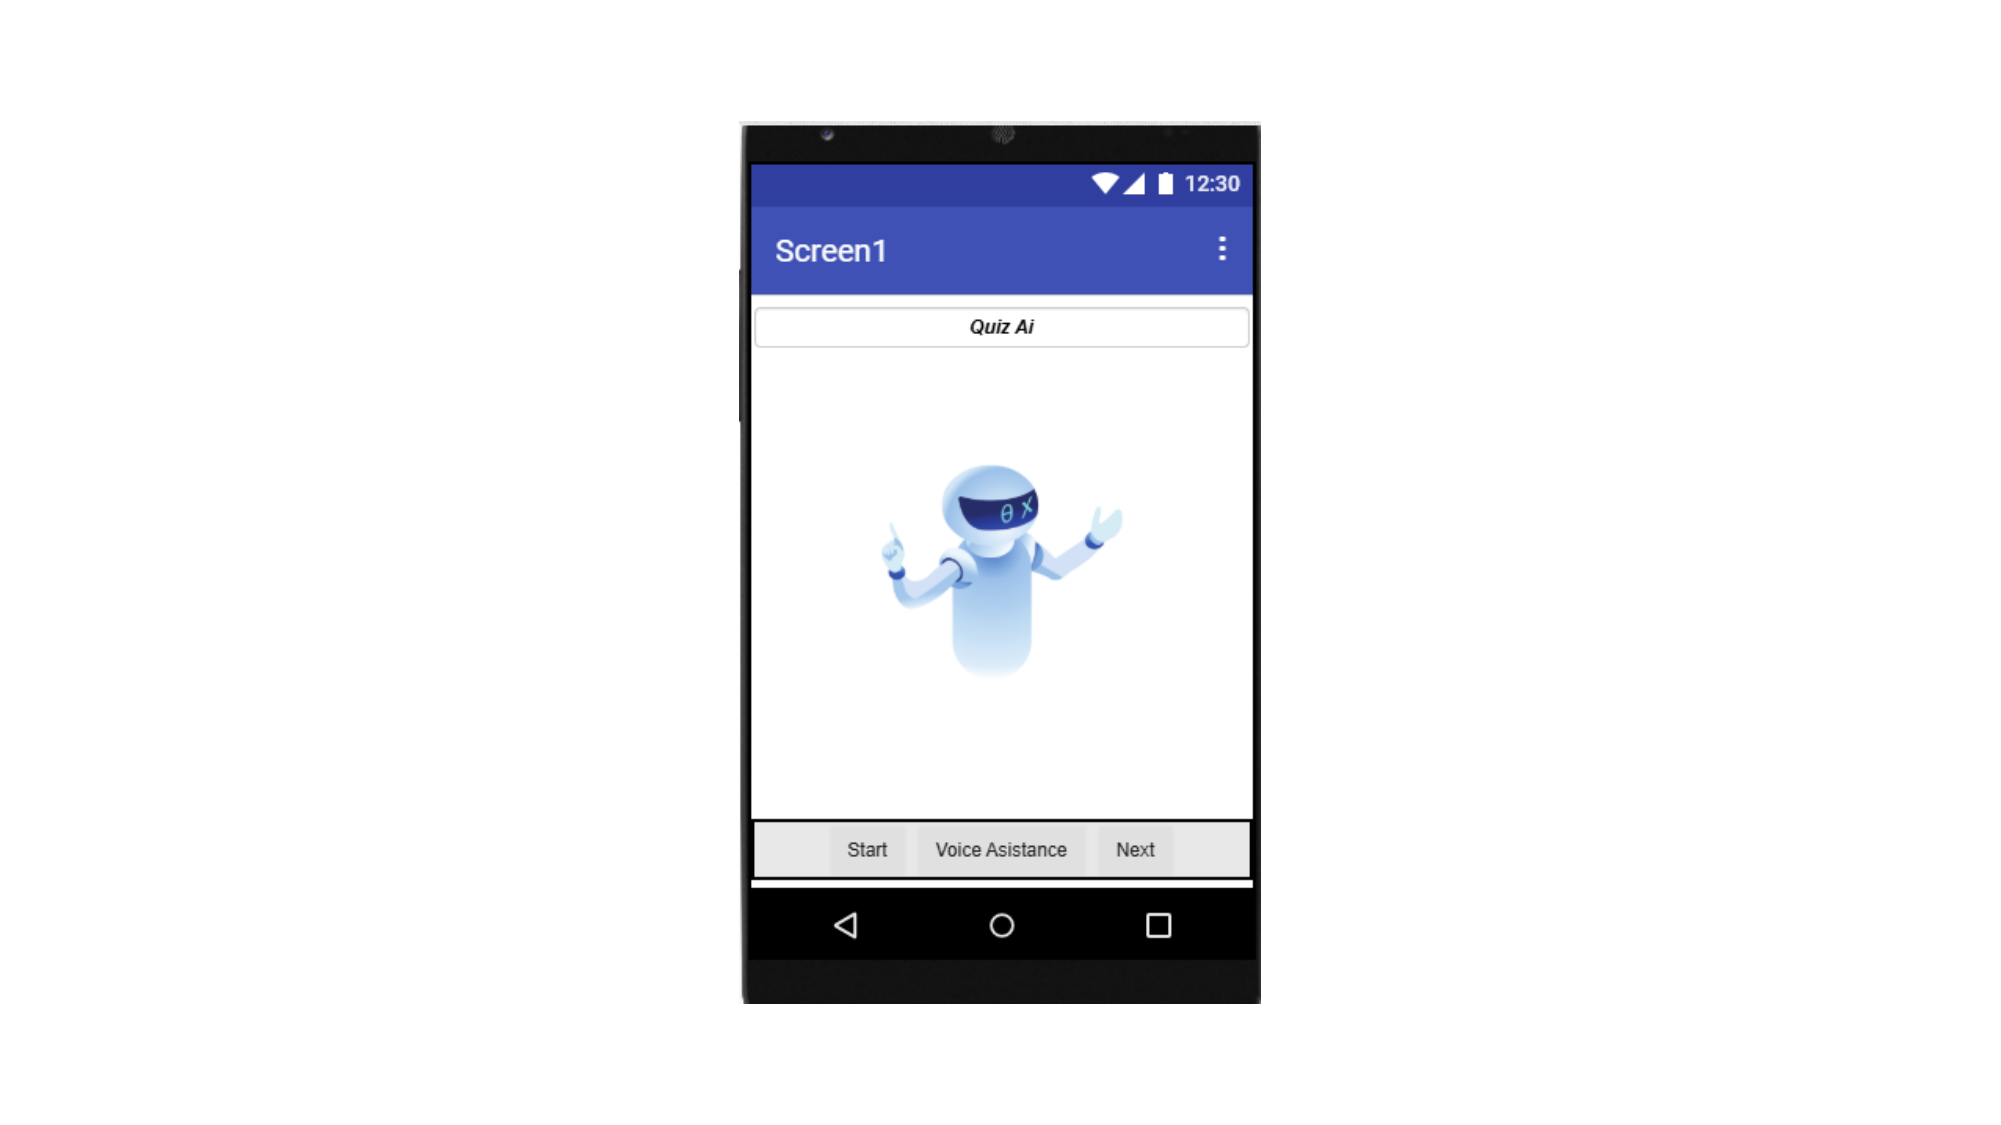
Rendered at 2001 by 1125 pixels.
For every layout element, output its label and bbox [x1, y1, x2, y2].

picture [739, 121, 1261, 1004]
